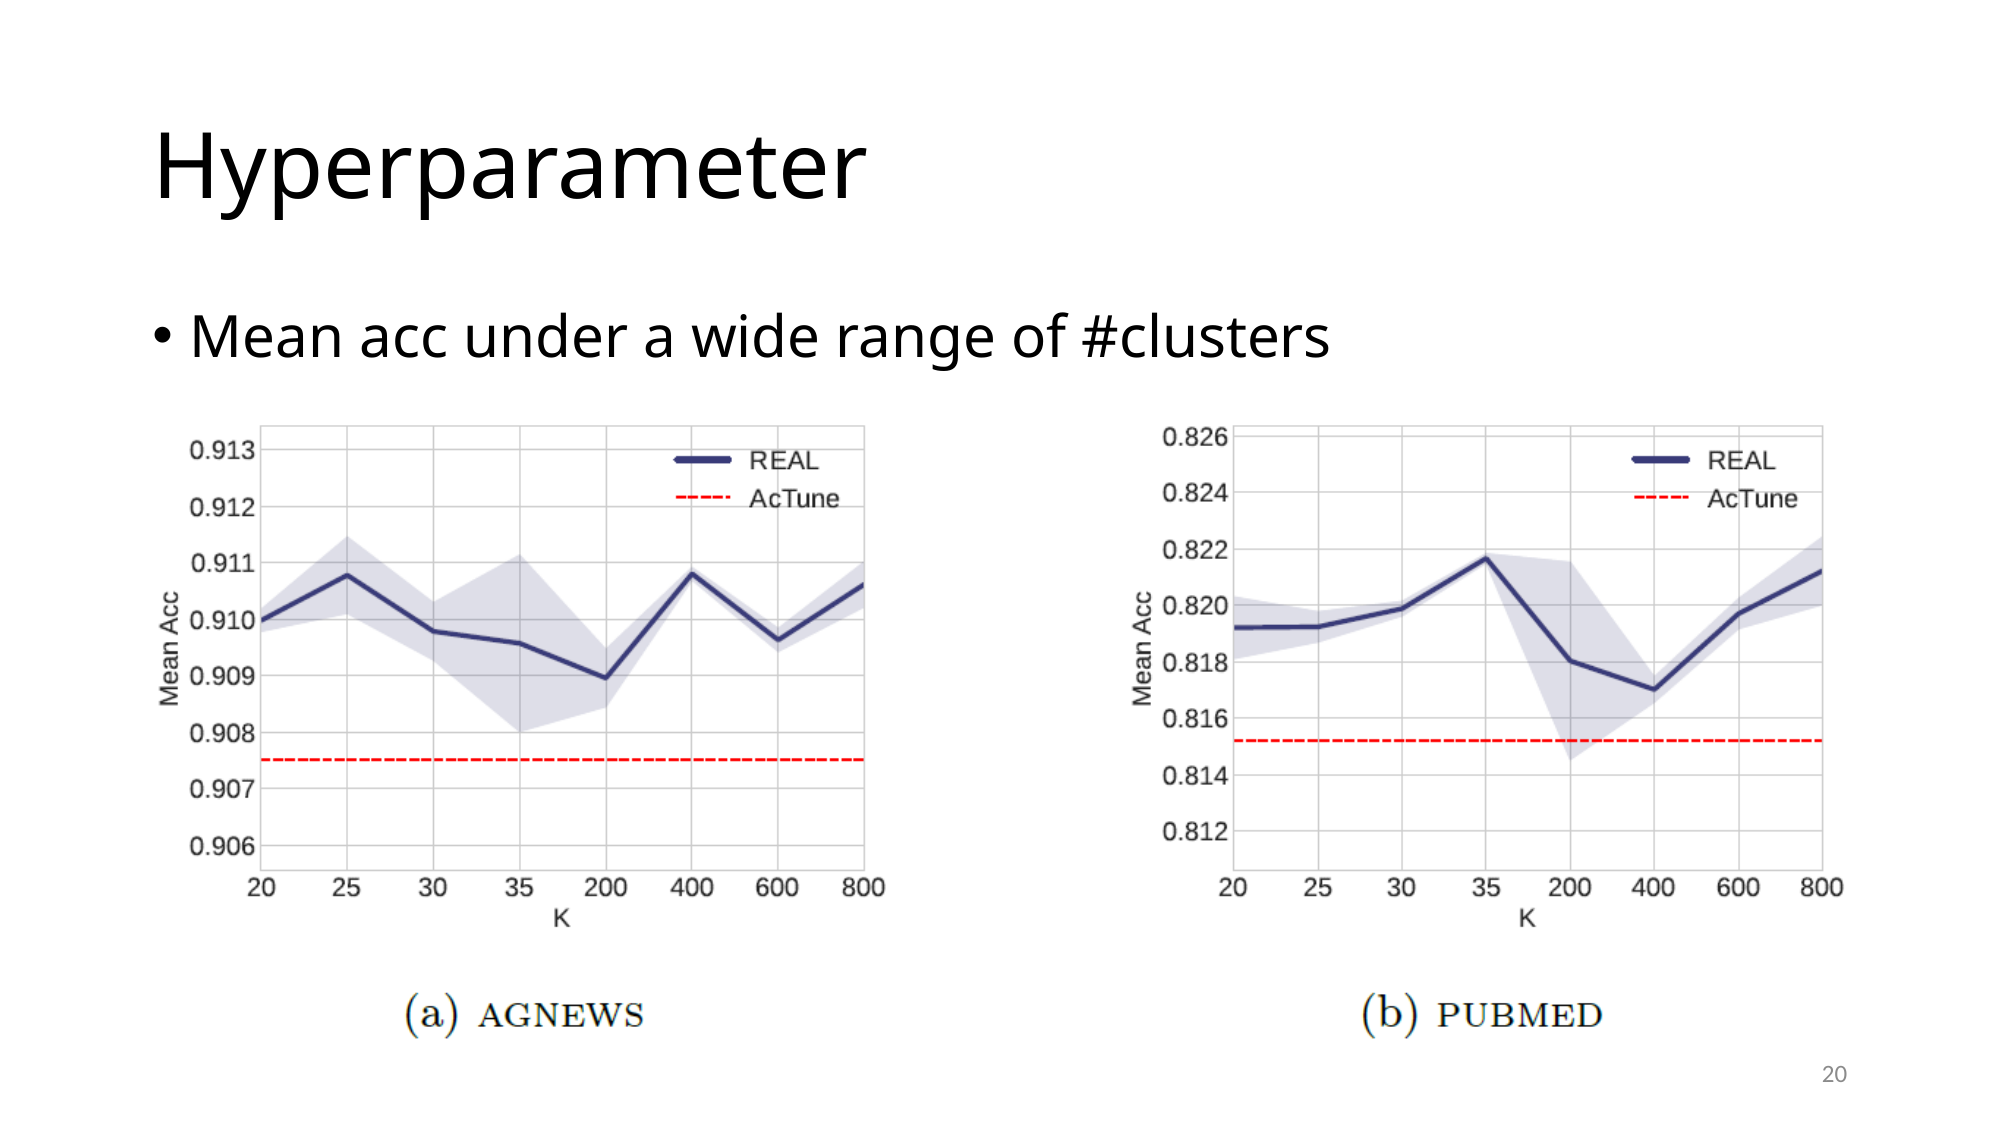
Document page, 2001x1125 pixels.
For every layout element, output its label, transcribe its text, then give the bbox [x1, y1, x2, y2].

picture [137, 402, 1869, 1043]
slide_number 20 [1412, 1043, 1863, 1103]
list Mean acc under a wide range of #clusters [137, 299, 1863, 402]
title Hyperparameter [137, 59, 1863, 278]
